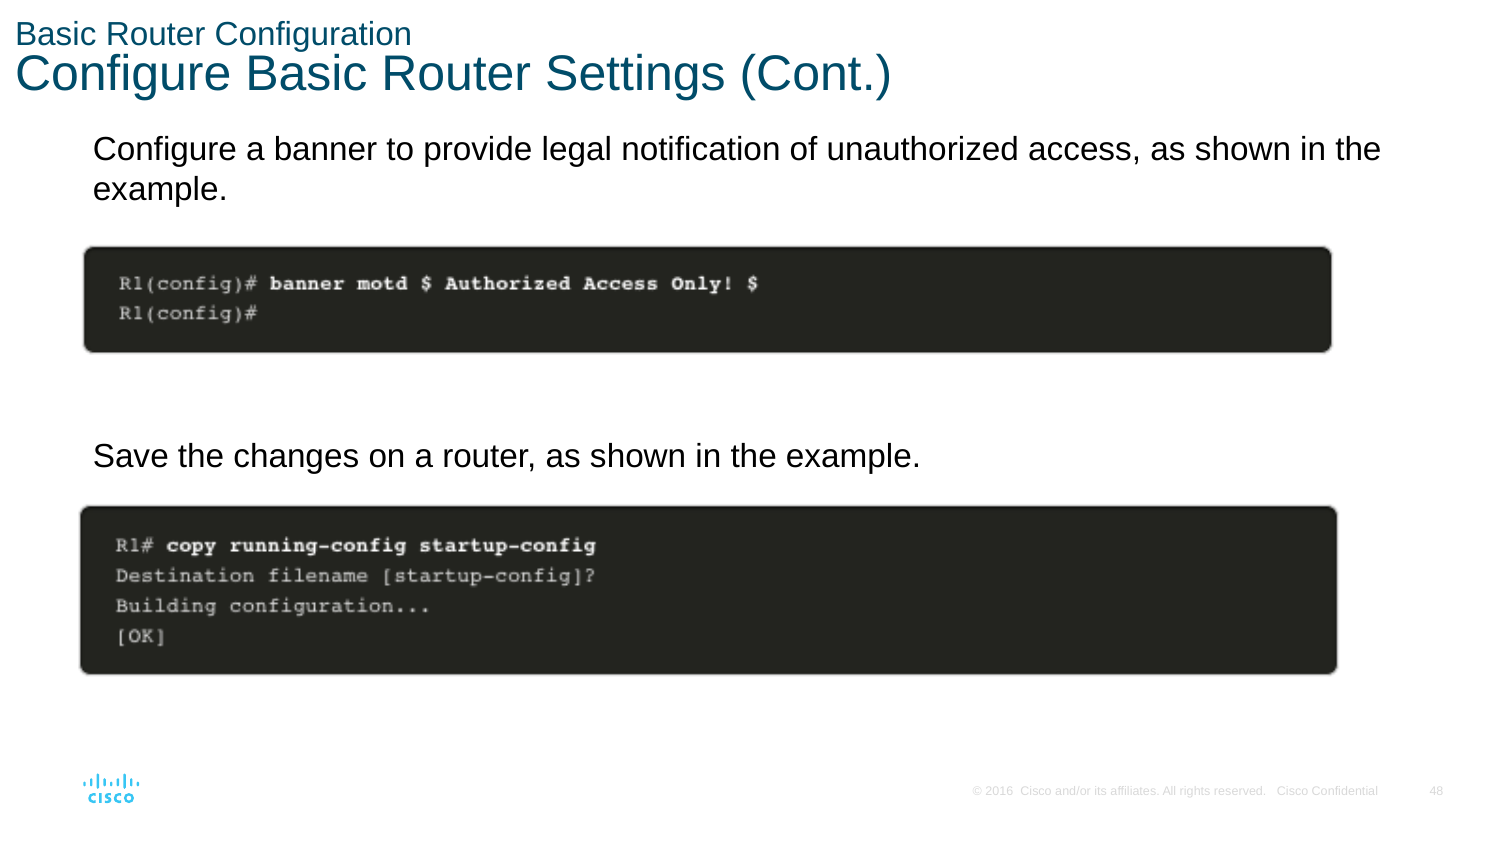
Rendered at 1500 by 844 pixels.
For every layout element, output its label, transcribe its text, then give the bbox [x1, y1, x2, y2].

text_box Save the changes on a router, as shown in the example. [77, 426, 1437, 489]
picture [77, 239, 1343, 364]
list Configure a banner to provide legal notification of unauthorized access, as shown in the example. [77, 120, 1437, 183]
title Basic Router Configuration Configure Basic Router Settings (Cont.) [0, 0, 1369, 121]
picture [77, 500, 1343, 686]
